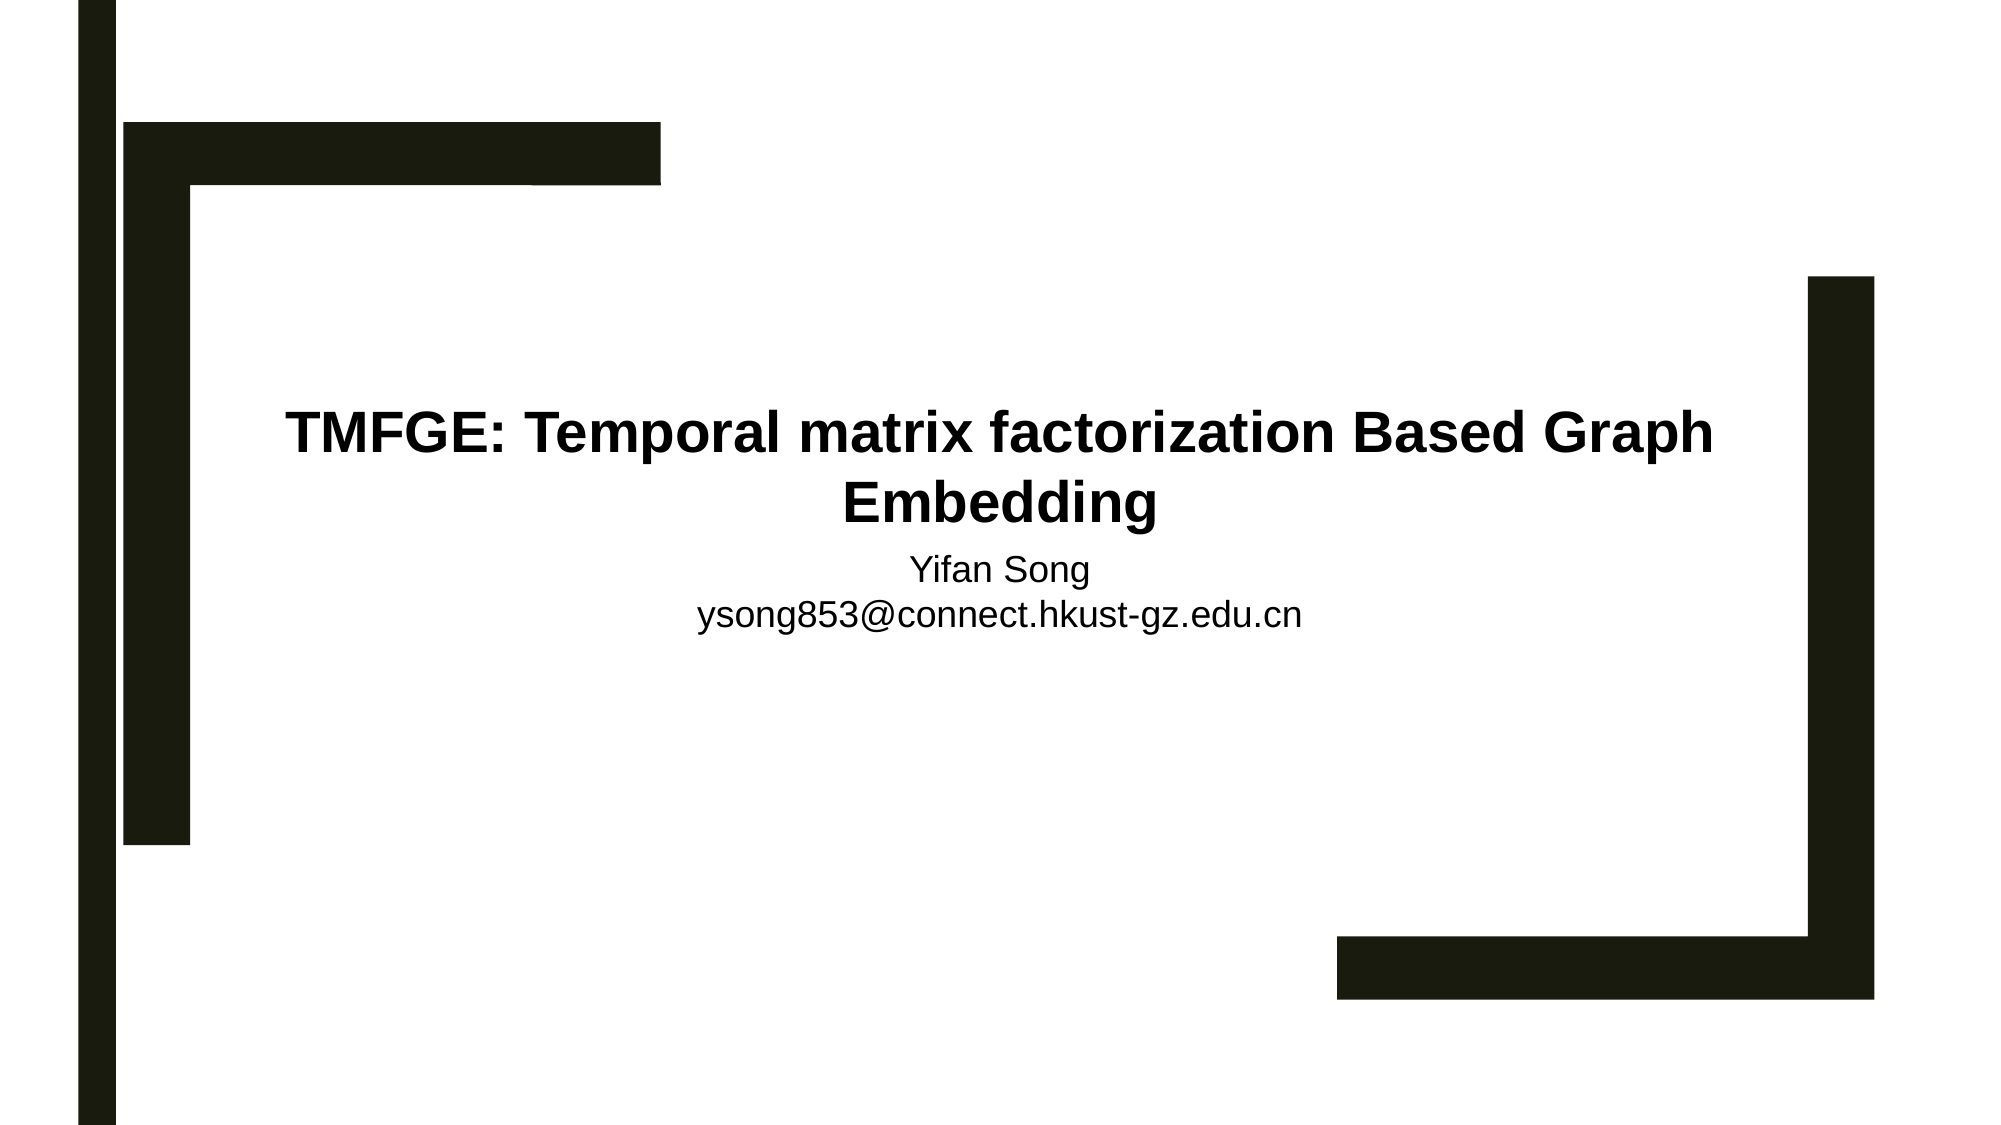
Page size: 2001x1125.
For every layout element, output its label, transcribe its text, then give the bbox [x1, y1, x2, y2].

text_box TMFGE: Temporal matrix factorization Based Graph Embedding [262, 386, 1739, 542]
text_box Yifan Song ysong853@connect.hkust-gz.edu.cn [649, 537, 1351, 643]
